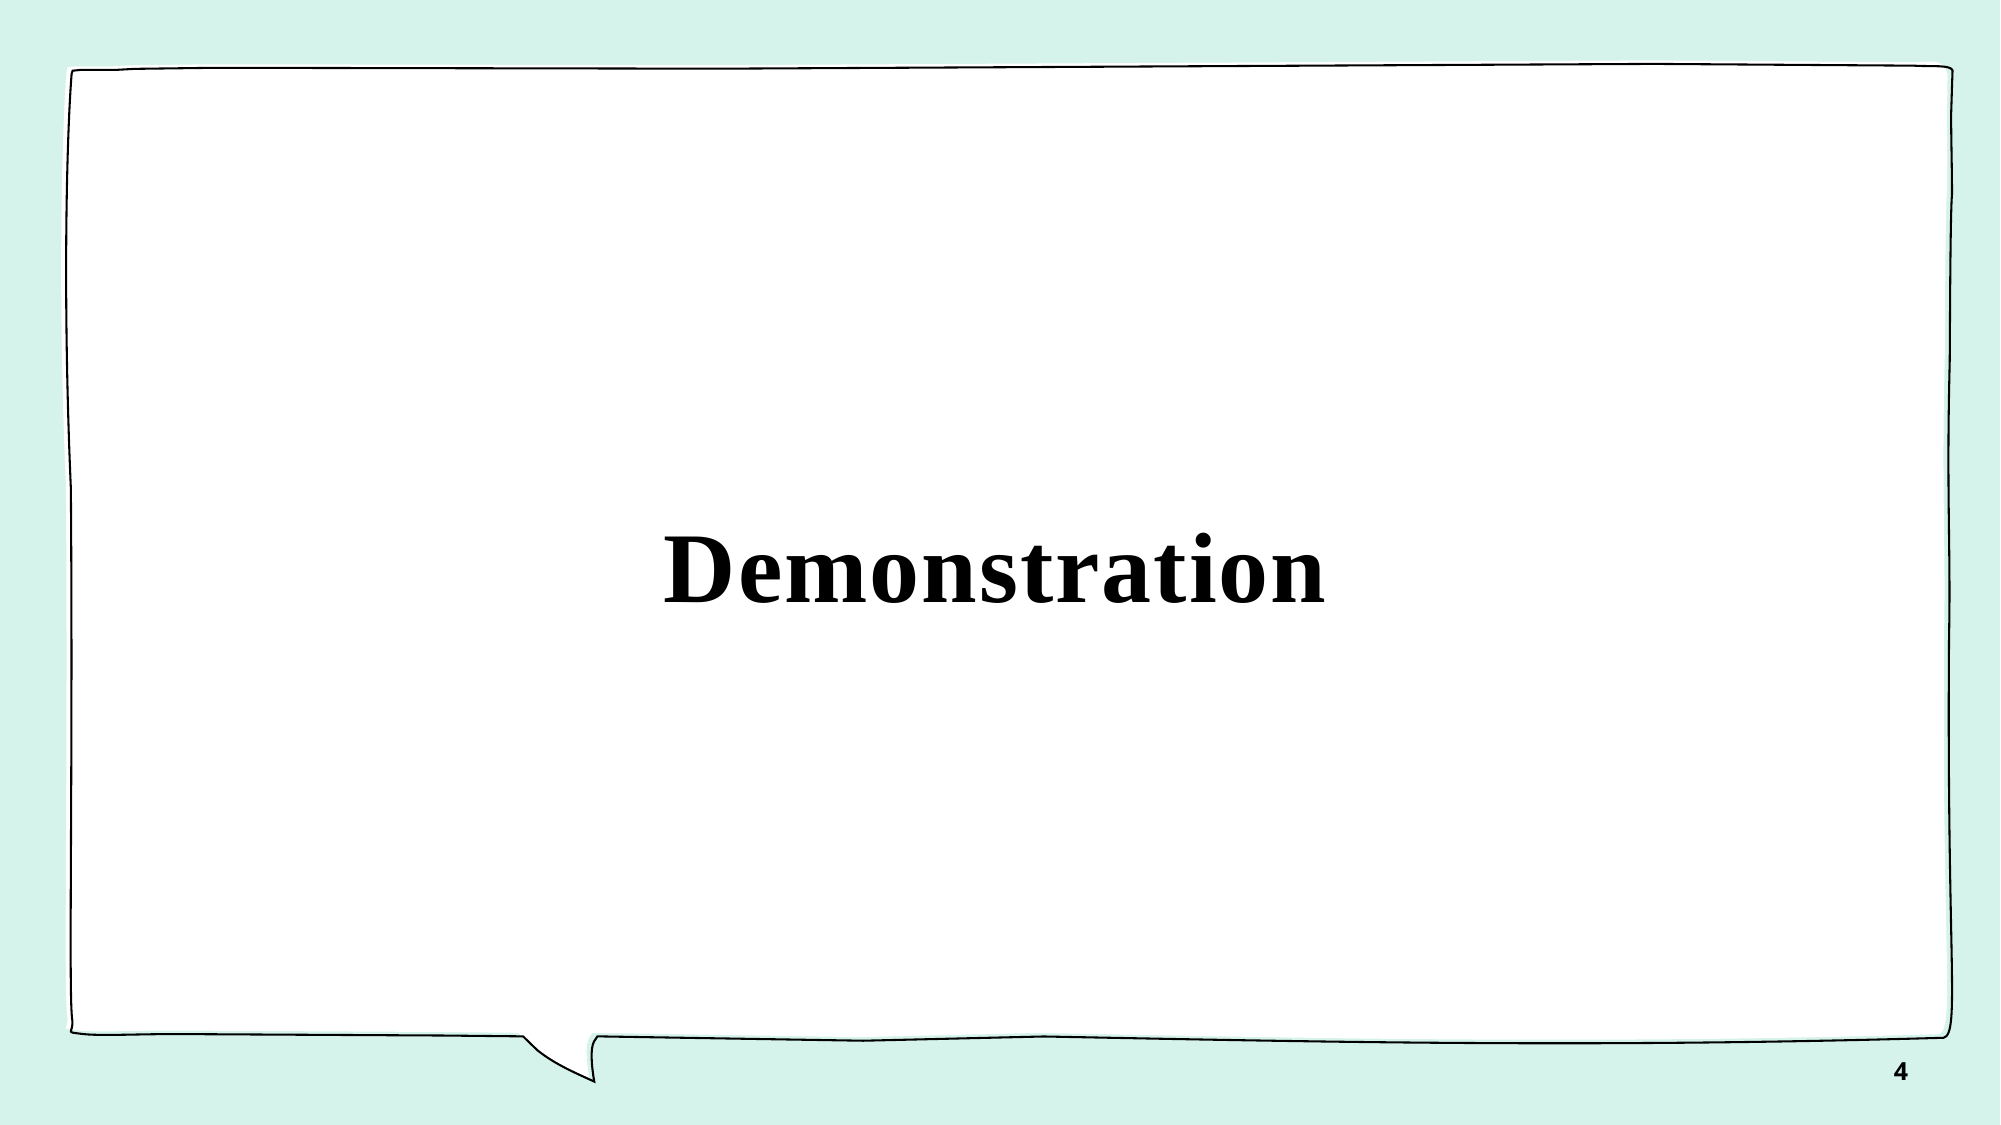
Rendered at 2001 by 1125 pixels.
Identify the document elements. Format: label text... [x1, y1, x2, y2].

title Demonstration [648, 446, 1352, 679]
slide_number 4 [1837, 1042, 1924, 1103]
